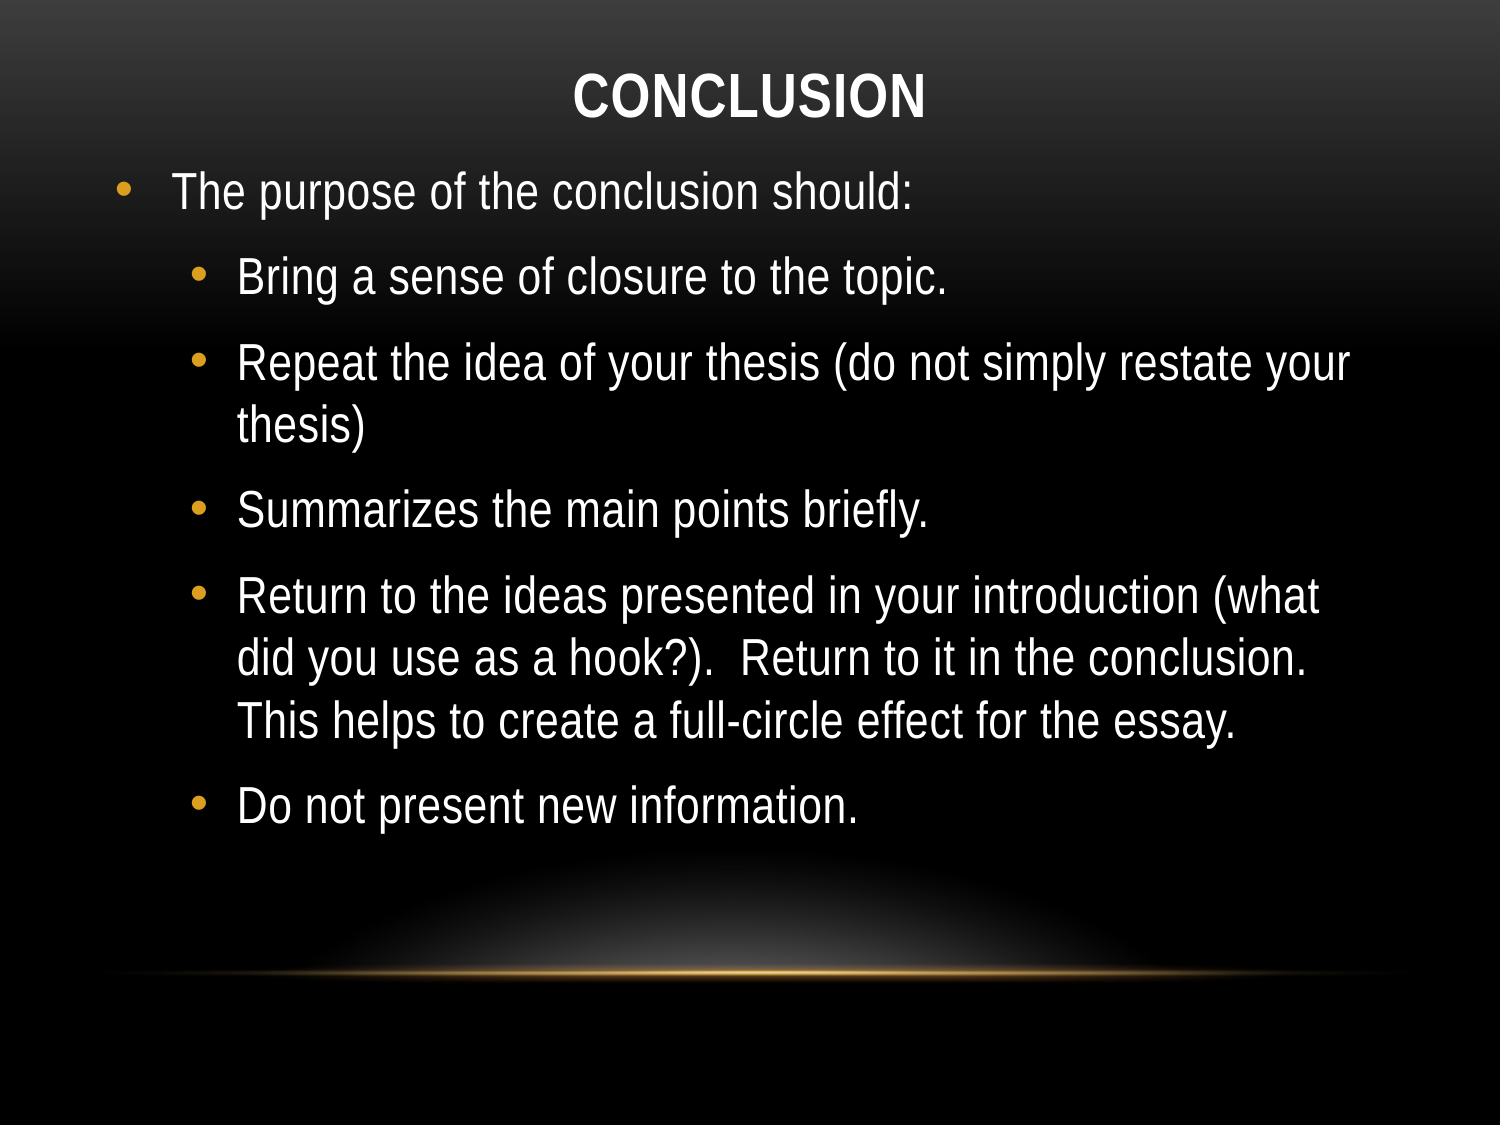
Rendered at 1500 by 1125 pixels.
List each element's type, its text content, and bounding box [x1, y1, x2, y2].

picture [0, 0, 1500, 1125]
title CONCLUSION [99, 37, 1400, 138]
list The purpose of the conclusion should: Bring a sense of closure to the topic. Repeat the idea of your thesis (do not simply restate your thesis) Summarizes the main points briefly. Return to the ideas presented in your introduction (what did you use as a hook?). Return to it in the conclusion. This helps to create a full-circle effect for the essay. Do not present new information. [99, 149, 1400, 938]
